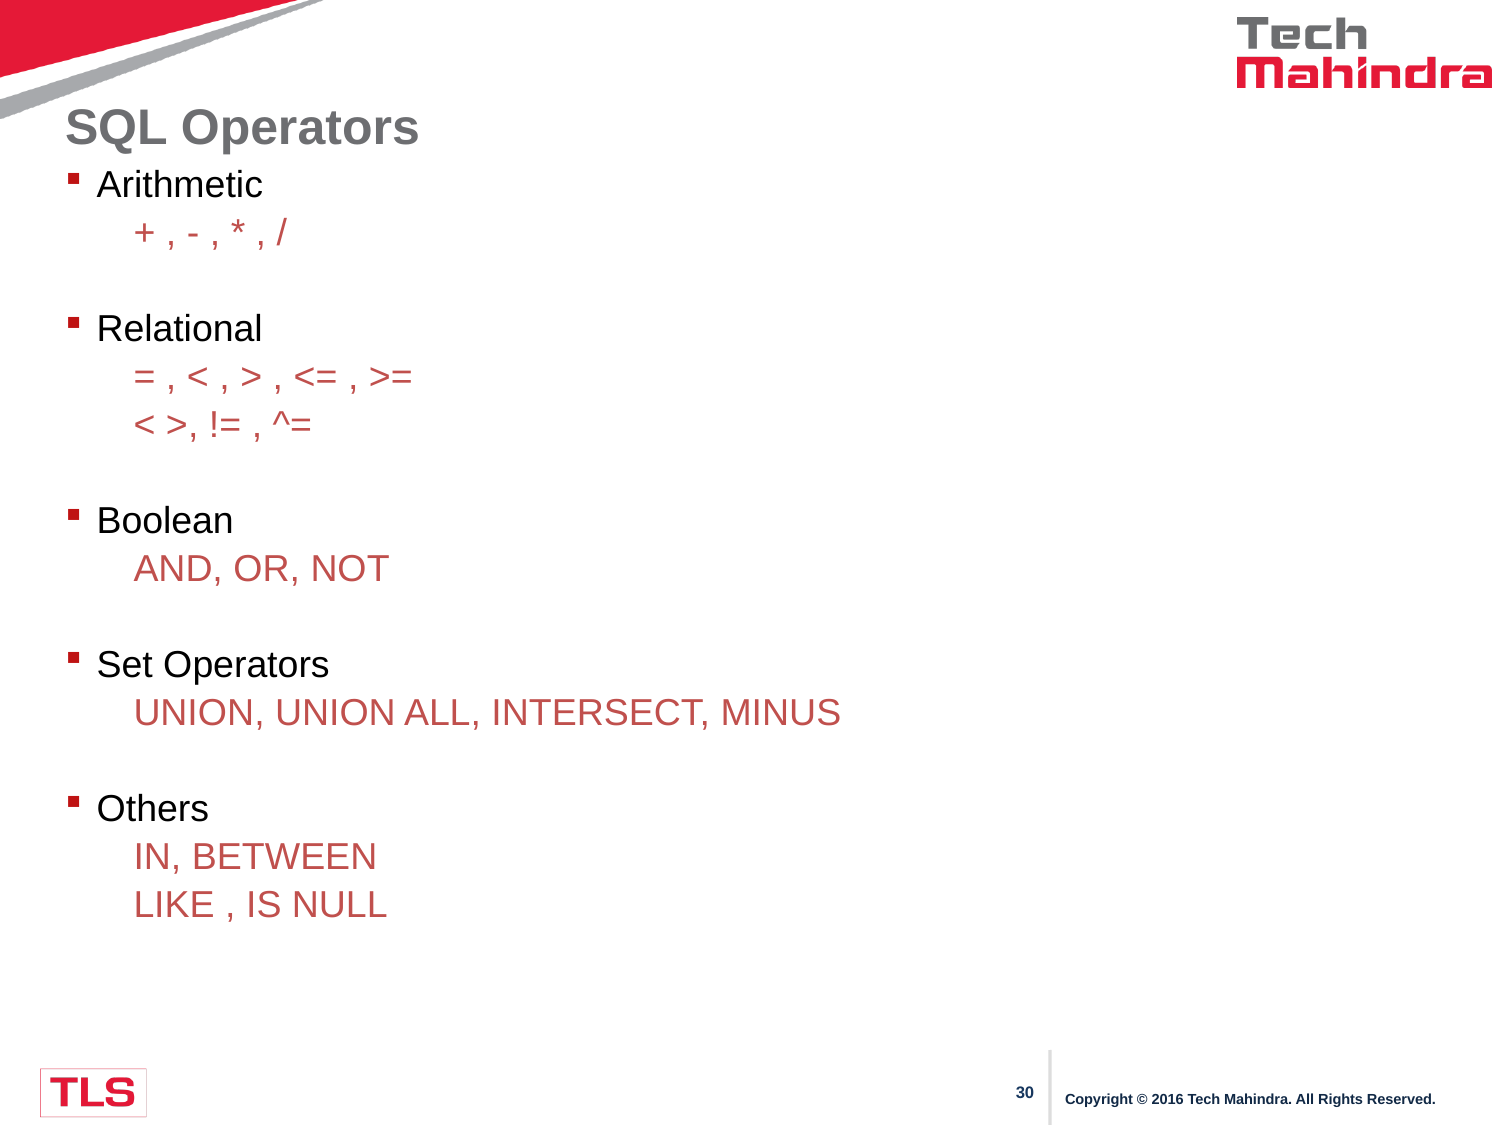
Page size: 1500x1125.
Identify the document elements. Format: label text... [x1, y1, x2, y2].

picture [1237, 17, 1492, 88]
picture [38, 1066, 147, 1118]
title SQL Operators [50, 90, 1150, 158]
list Arithmetic + , - , * , / Relational = , < , > , <= , >= < >, != , ^= Boolean AND, OR, NOT Set Operators UNION, UNION ALL, INTERSECT, MINUS Others IN, BETWEEN LIKE , IS NULL [50, 158, 1425, 1059]
picture [0, 0, 325, 119]
footer Copyright © 2016 Tech Mahindra. All Rights Reserved. [1050, 1080, 1488, 1118]
